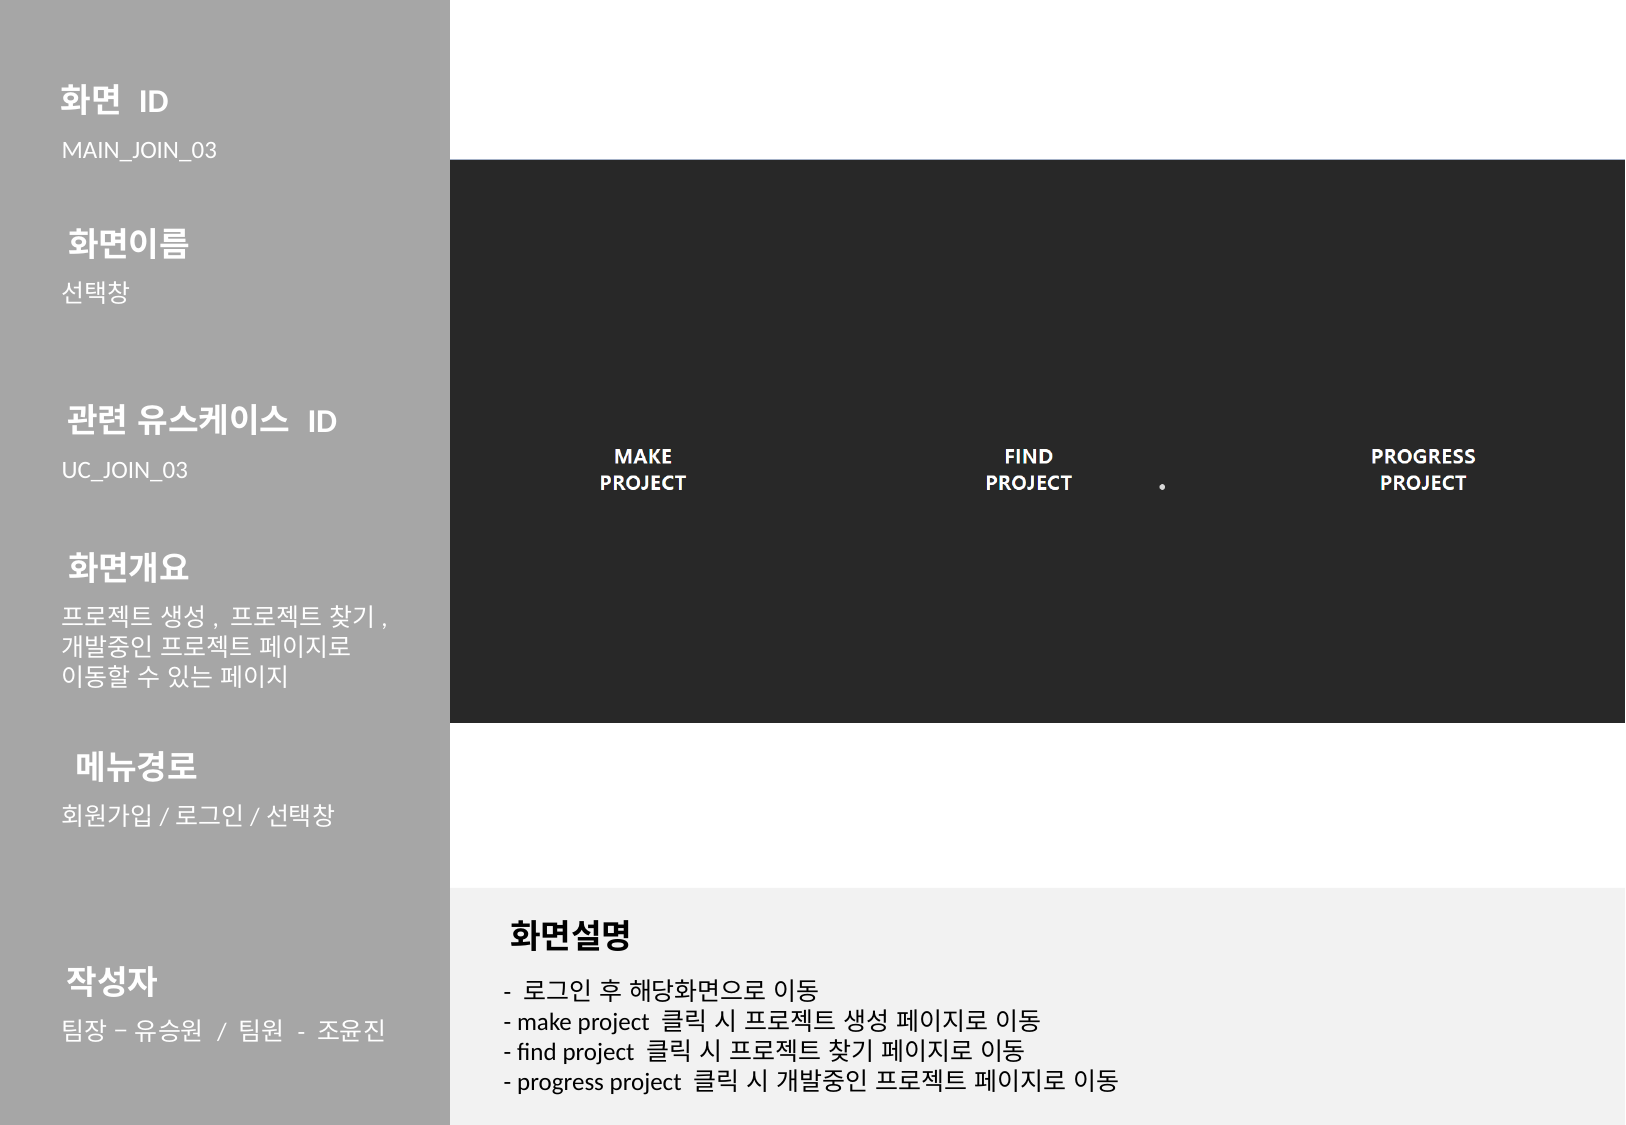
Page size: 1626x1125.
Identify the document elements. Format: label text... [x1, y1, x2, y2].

text_box 화면설명 [495, 907, 648, 963]
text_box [46, 216, 404, 317]
picture [449, 159, 1625, 723]
text_box [0, 0, 451, 1125]
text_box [46, 391, 404, 492]
text_box - 로그인 후 해당화면으로 이동 - make project 클릭 시 프로젝트 생성 페이지로 이동 - find project 클릭 시 프로젝트 찾기 페이지로 이동 - progress project 클릭 시 개발중인 프로젝트 페이지로 이동 [488, 968, 1586, 1103]
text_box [46, 738, 436, 869]
text_box [451, 887, 1625, 1125]
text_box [46, 953, 404, 1054]
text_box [46, 539, 404, 670]
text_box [46, 71, 404, 172]
